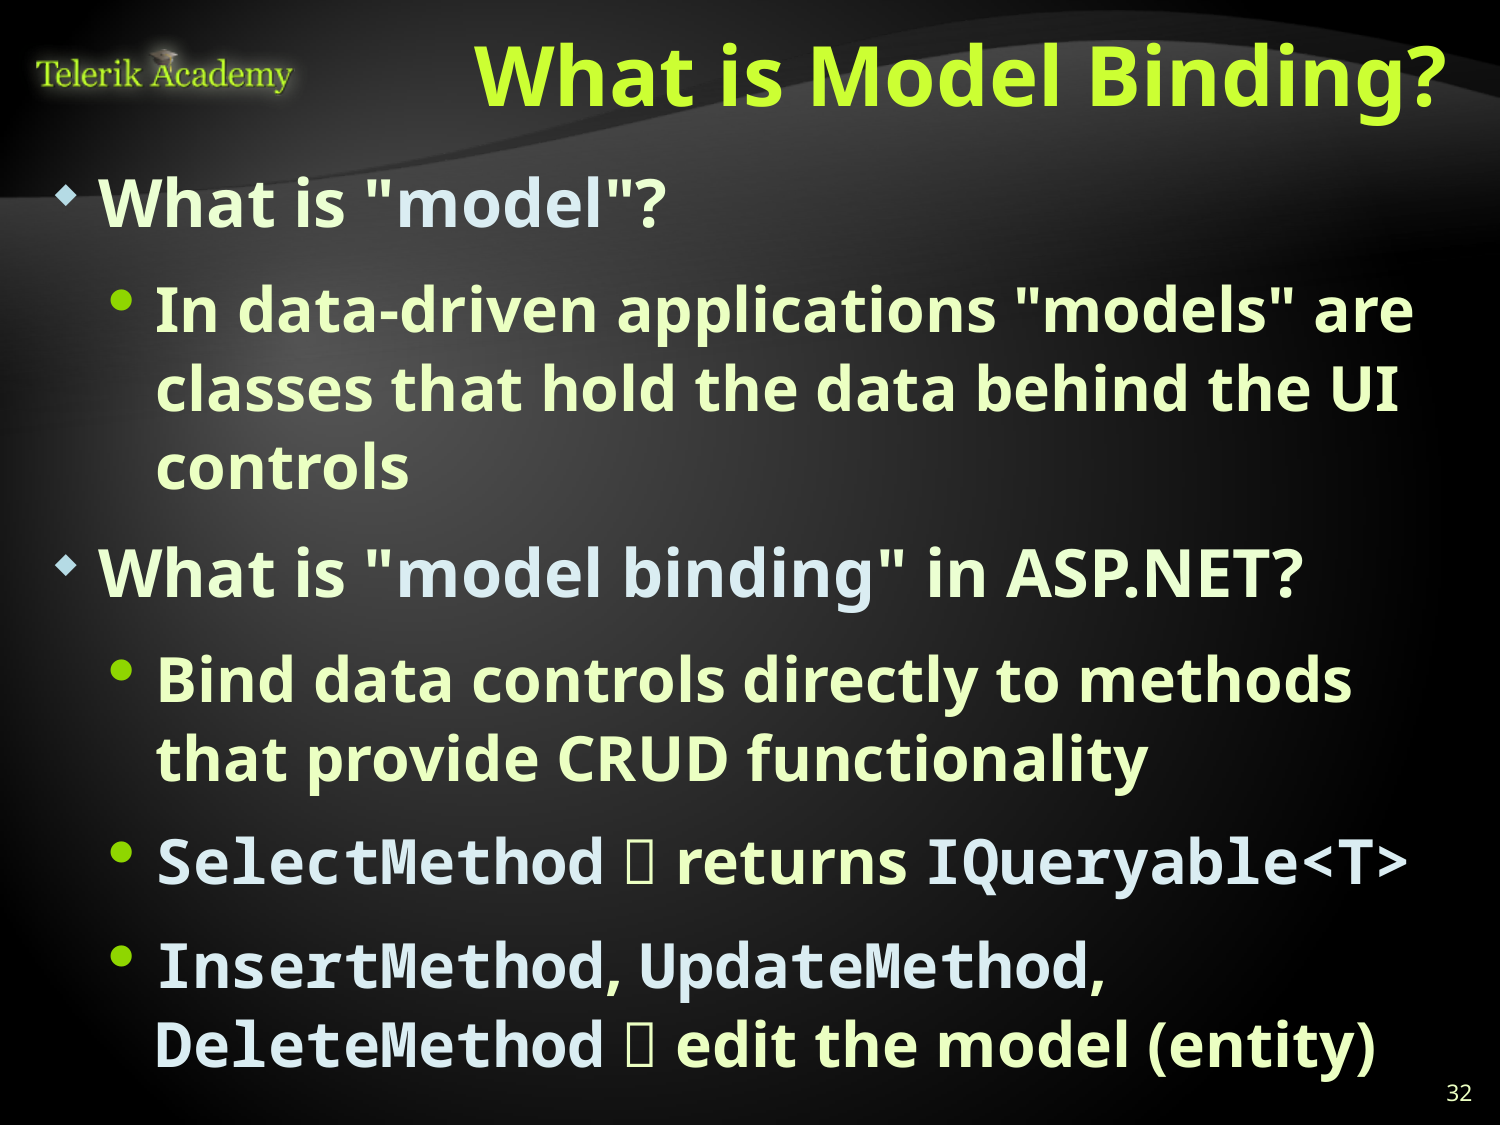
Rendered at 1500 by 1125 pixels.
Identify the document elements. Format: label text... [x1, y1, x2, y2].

title What is Model Binding? [300, 12, 1463, 149]
picture [0, 0, 1500, 1125]
slide_number 32 [1412, 1074, 1488, 1113]
list What is "model"? In data-driven applications "models" are classes that hold the data behind the UI controls What is "model binding" in ASP.NET? Bind data controls directly to methods that provide CRUD functionality SelectMethod  returns IQueryable<T> InsertMethod, UpdateMethod, DeleteMethod  edit the model (entity) [37, 149, 1463, 1100]
